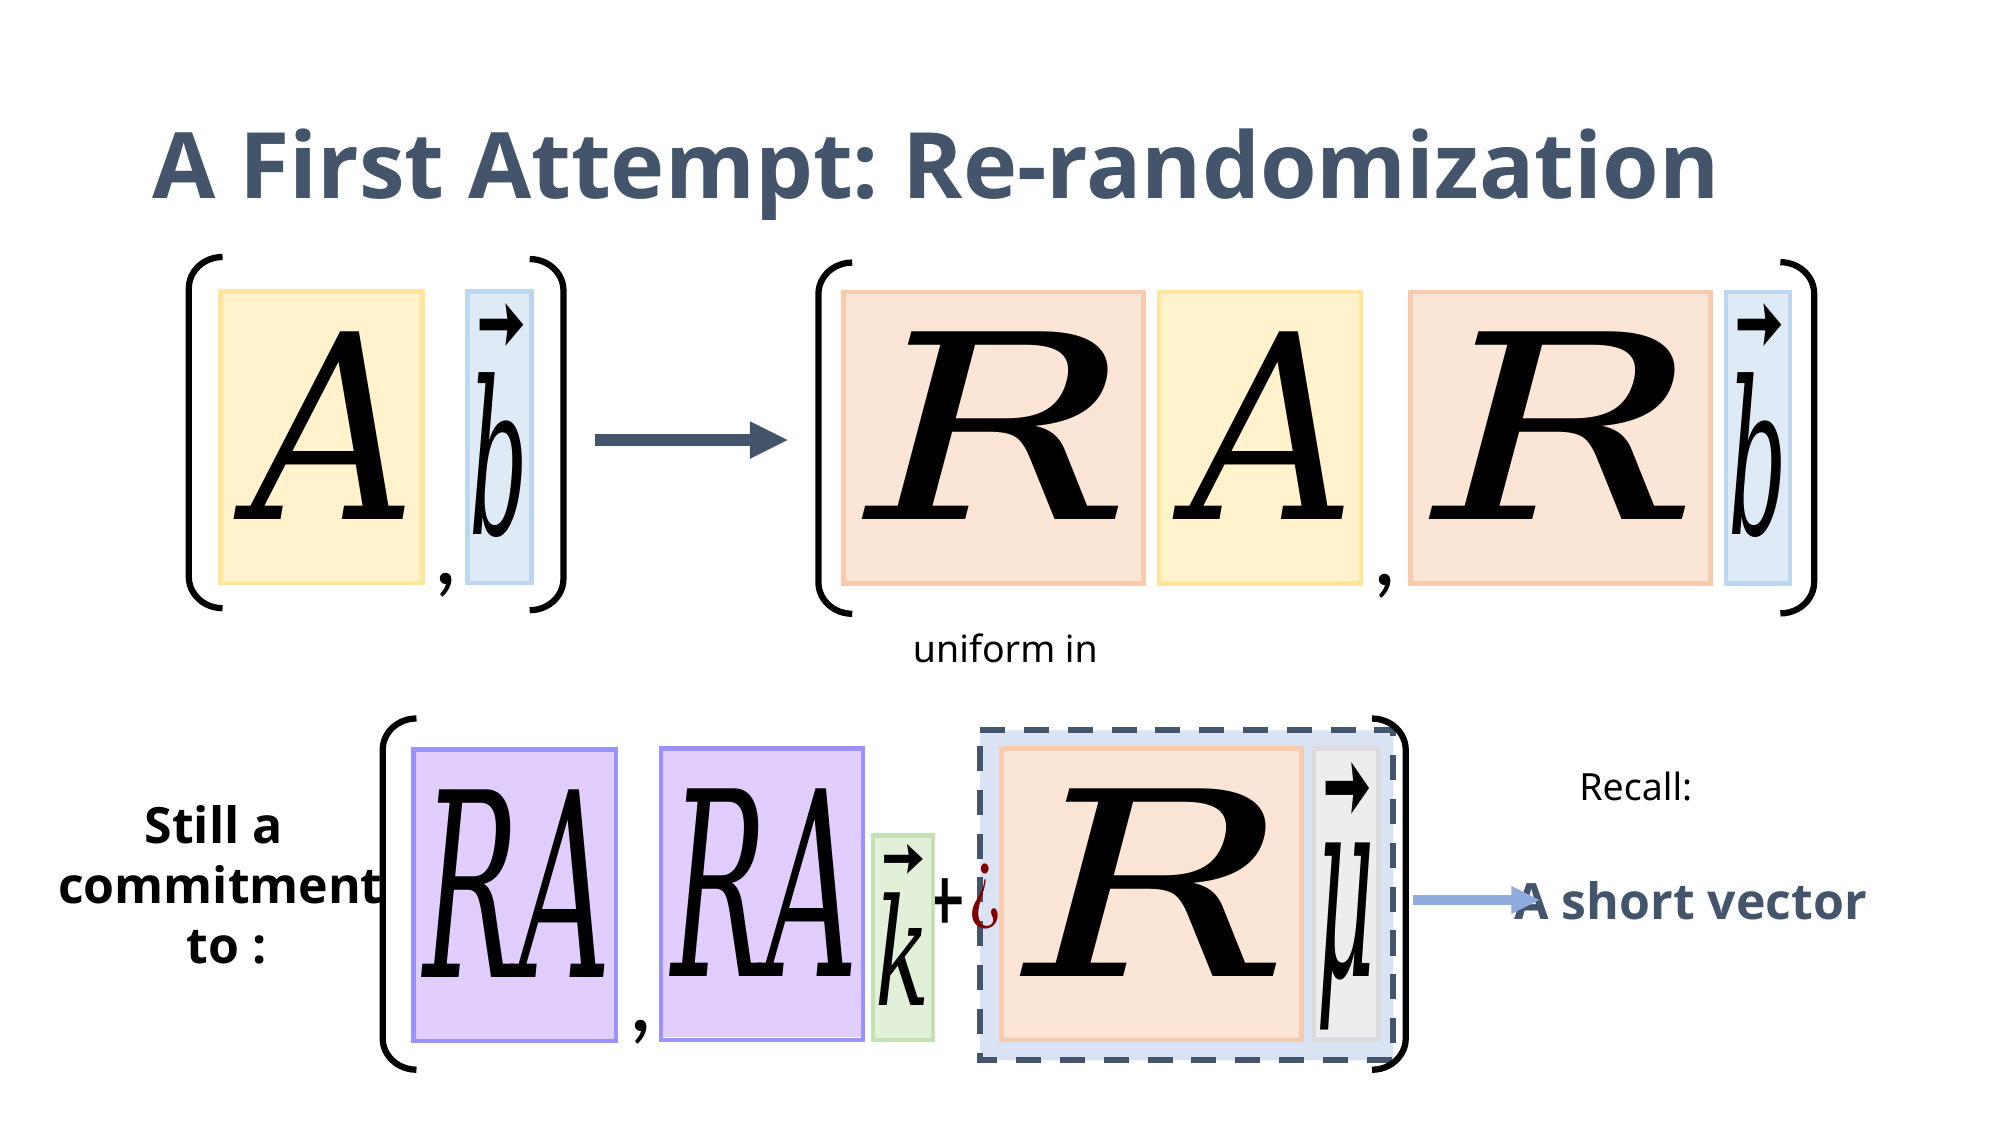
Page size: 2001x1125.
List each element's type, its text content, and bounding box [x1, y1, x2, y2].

title A First Attempt: Re-randomization [137, 59, 1863, 278]
text_box [188, 256, 223, 609]
text_box [817, 262, 853, 615]
text_box , [418, 477, 474, 612]
text_box [979, 729, 1371, 1061]
text_box [382, 717, 417, 1071]
text_box , [1357, 477, 1413, 613]
text_box [529, 258, 564, 611]
text_box [1371, 717, 1407, 1071]
text_box A short vector [1499, 861, 1882, 937]
text_box [1780, 261, 1815, 614]
text_box , [613, 923, 669, 1059]
